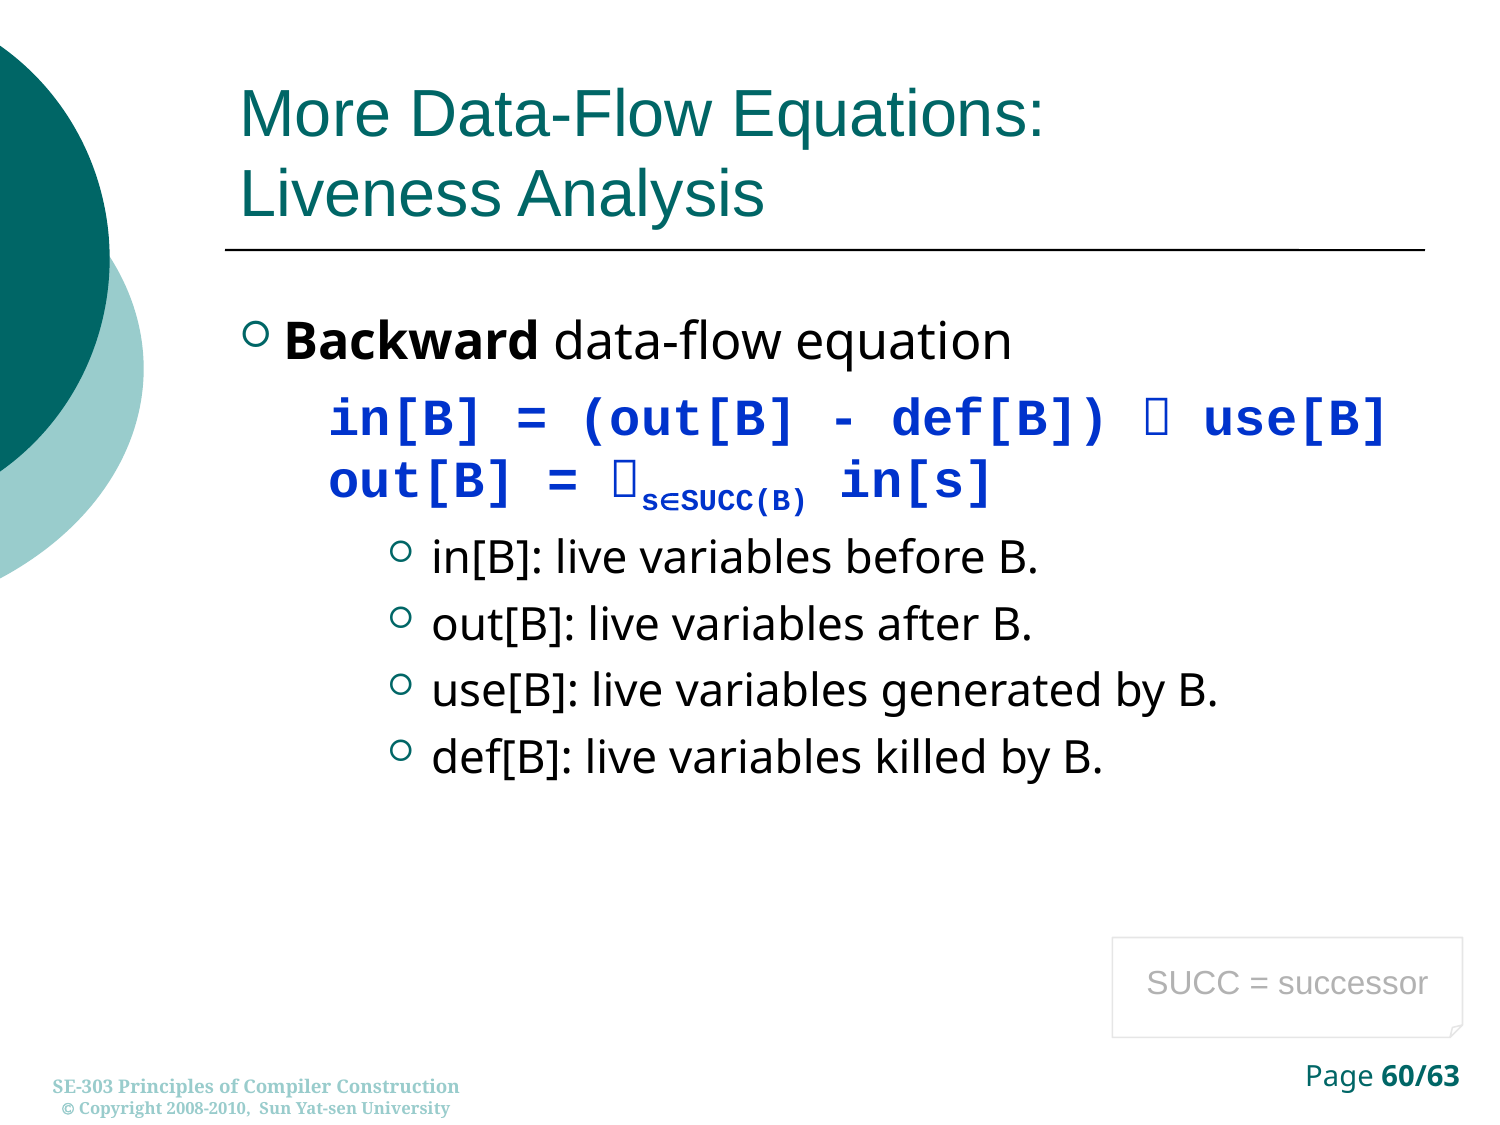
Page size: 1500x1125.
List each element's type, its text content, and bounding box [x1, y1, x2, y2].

text_box SUCC = successor [1112, 937, 1463, 1038]
footer SE-303 Principles of Compiler Construction  Copyright 2008-2010, Sun Yat-sen University [0, 1049, 513, 1125]
list Backward data-flow equation in[B] = (out[B] - def[B])  use[B] out[B] = sSUCC(B) in[s] in[B]: live variables before B. out[B]: live variables after B. use[B]: live variables generated by B. def[B]: live variables killed by B. [224, 299, 1425, 1026]
title More Data-Flow Equations: Liveness Analysis [224, 49, 1425, 238]
